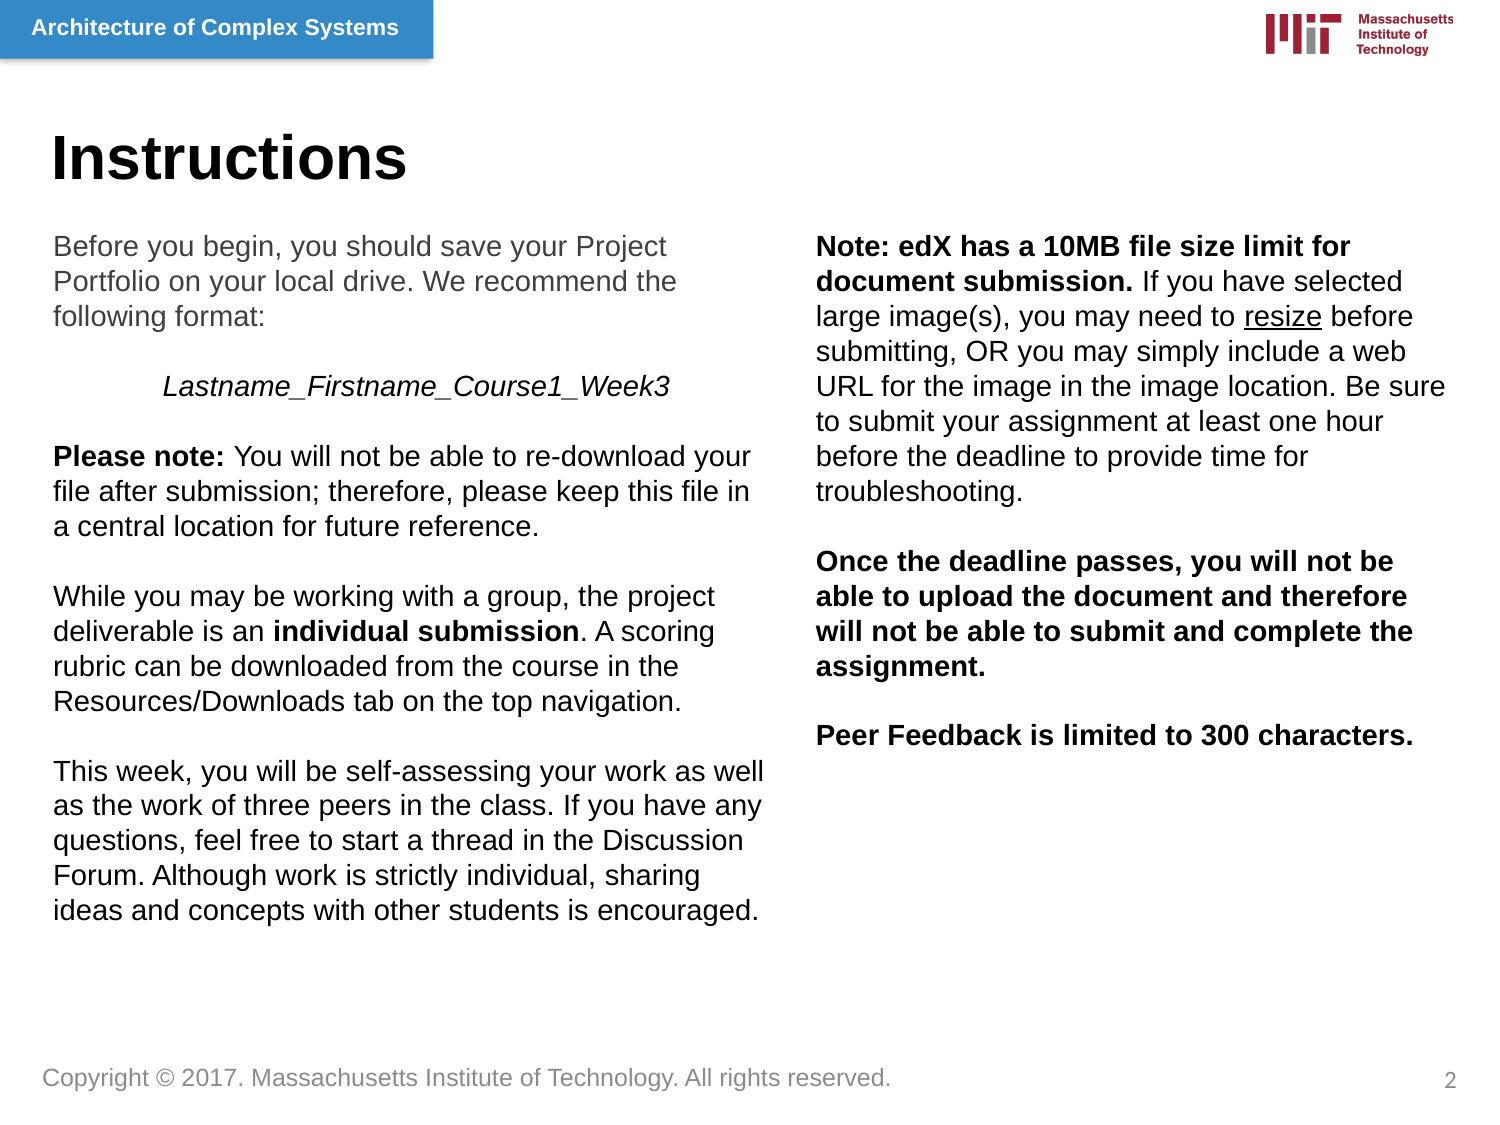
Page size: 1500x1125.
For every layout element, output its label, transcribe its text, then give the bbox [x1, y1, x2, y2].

text_box Instructions [36, 109, 550, 207]
picture [1266, 14, 1454, 56]
text_box Note: edX has a 10MB file size limit for document submission. If you have selected large image(s), you may need to resize before submitting, OR you may simply include a web URL for the image in the image location. Be sure to submit your assignment at least one hour before the deadline to provide time for troubleshooting. Once the deadline passes, you will not be able to upload the document and therefore will not be able to submit and complete the assignment. Peer Feedback is limited to 300 characters. [801, 219, 1472, 759]
text_box Before you begin, you should save your Project Portfolio on your local drive. We recommend the following format: Lastname_Firstname_Course1_Week3 Please note: You will not be able to re-download your file after submission; therefore, please keep this file in a central location for future reference. While you may be working with a group, the project deliverable is an individual submission. A scoring rubric can be downloaded from the course in the Resources/Downloads tab on the top navigation. This week, you will be self-assessing your work as well as the work of three peers in the class. If you have any questions, feel free to start a thread in the Discussion Forum. Although work is strictly individual, sharing ideas and concepts with other students is encouraged. [38, 219, 787, 1032]
slide_number 2 [1121, 1055, 1472, 1116]
